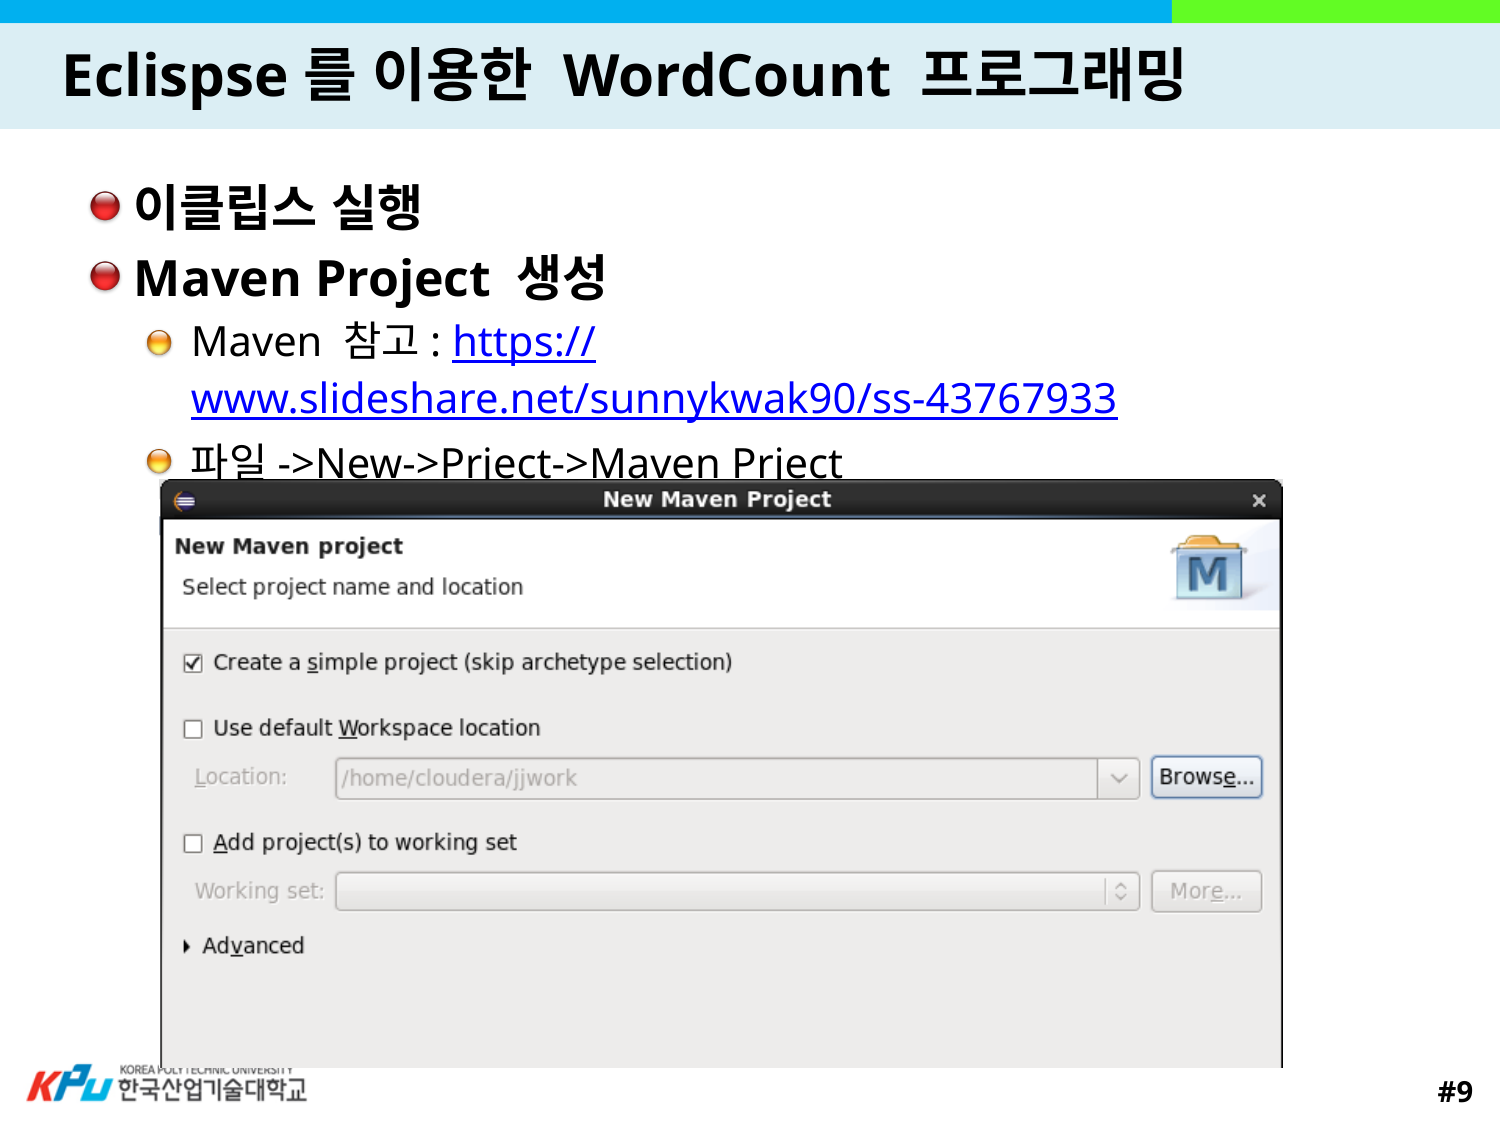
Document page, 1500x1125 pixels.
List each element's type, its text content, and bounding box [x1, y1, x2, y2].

picture [87, 189, 123, 225]
title Eclispse를 이용한 WordCount 프로그래밍 [46, 40, 1454, 106]
picture [144, 447, 174, 477]
picture [87, 259, 123, 295]
picture [19, 479, 1284, 1110]
list 이클립스 실행 Maven Project 생성 Maven 참고: https://www.slideshare.net/sunnykwak90/ss-43767933 파일->New->Prject->Maven Prject [72, 169, 1430, 1043]
picture [144, 328, 174, 359]
